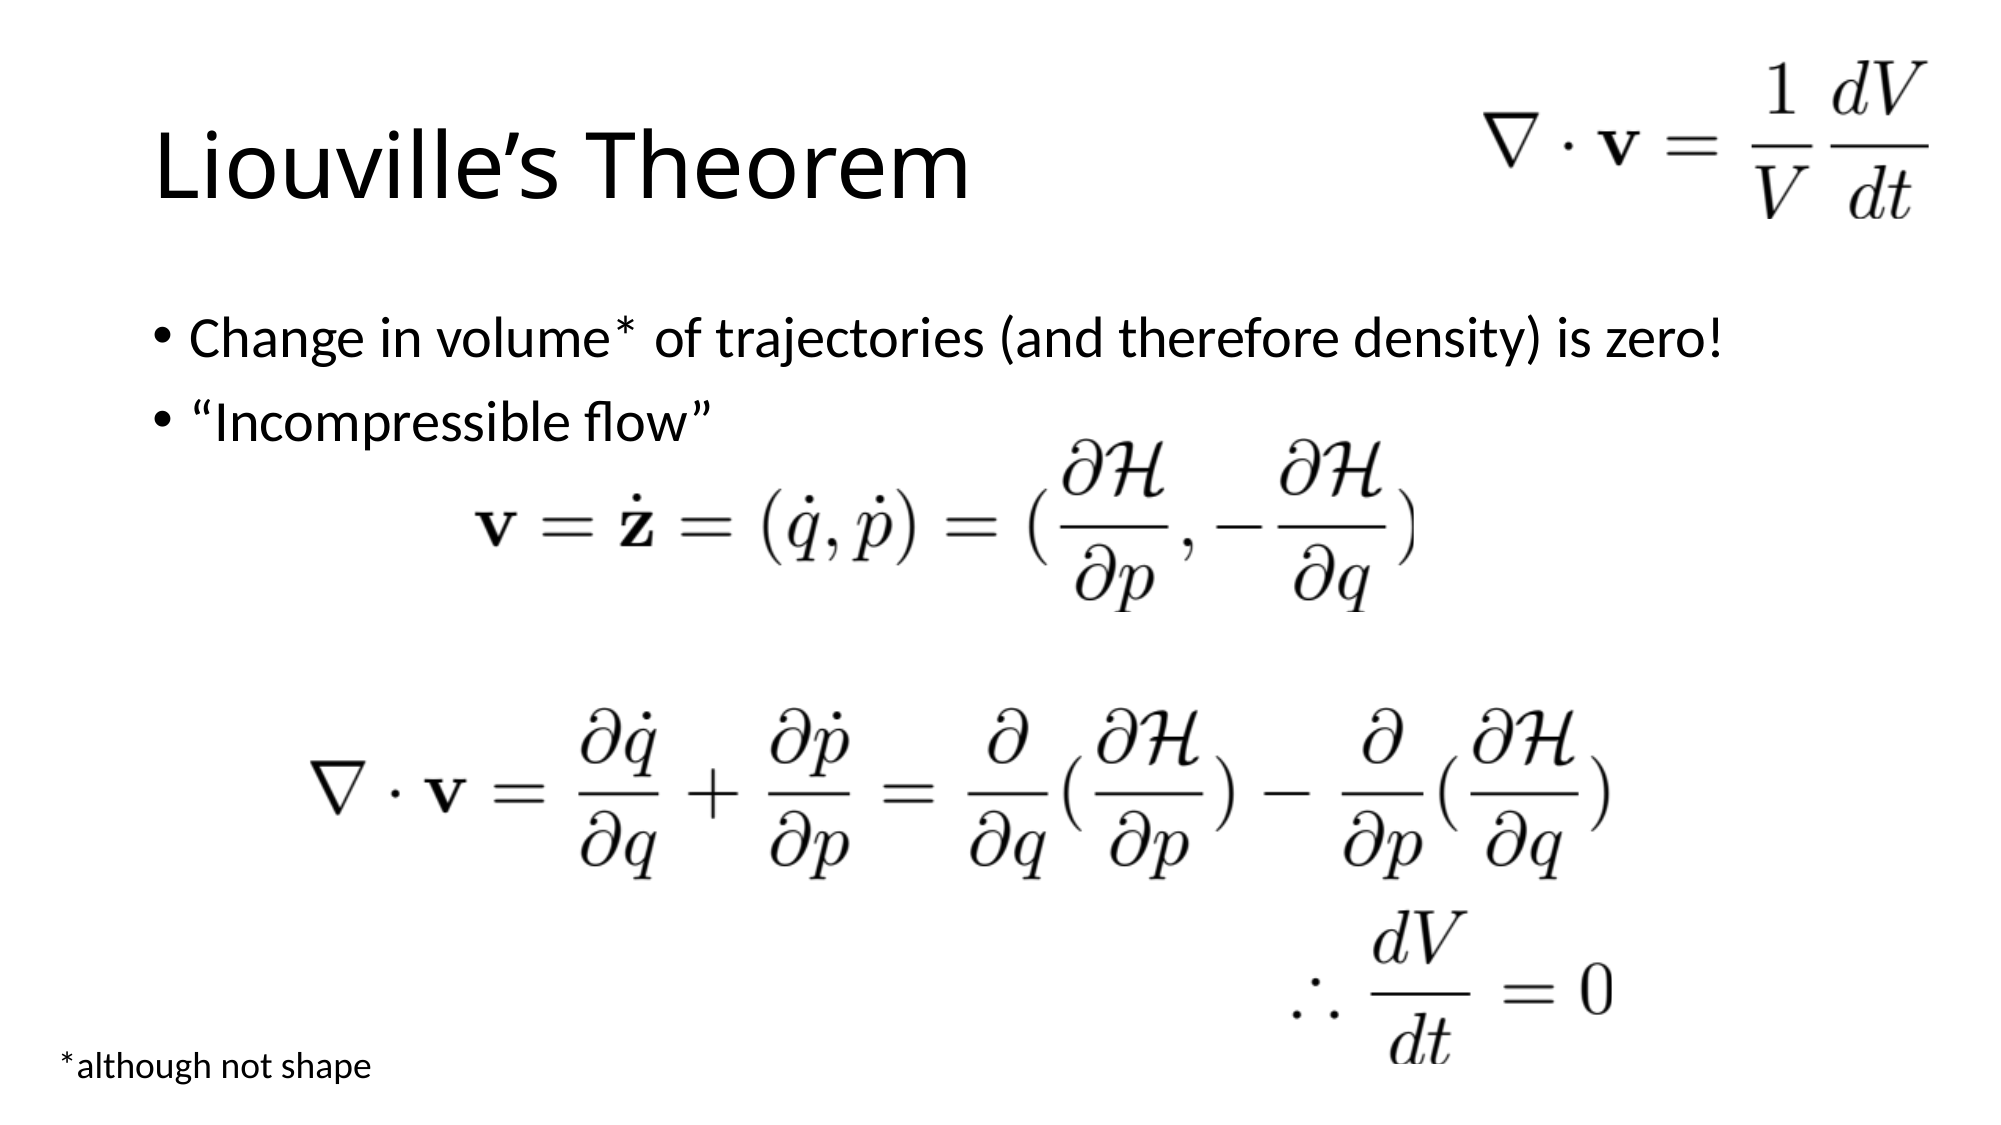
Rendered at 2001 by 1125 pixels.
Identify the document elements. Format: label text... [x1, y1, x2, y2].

picture [474, 438, 1414, 612]
list Change in volume* of trajectories (and therefore density) is zero! “Incompressible flow” [137, 299, 1863, 1014]
picture [1482, 59, 1929, 219]
title Liouville’s Theorem [137, 59, 1863, 278]
text_box *although not shape [43, 1033, 388, 1094]
picture [309, 707, 1612, 1064]
